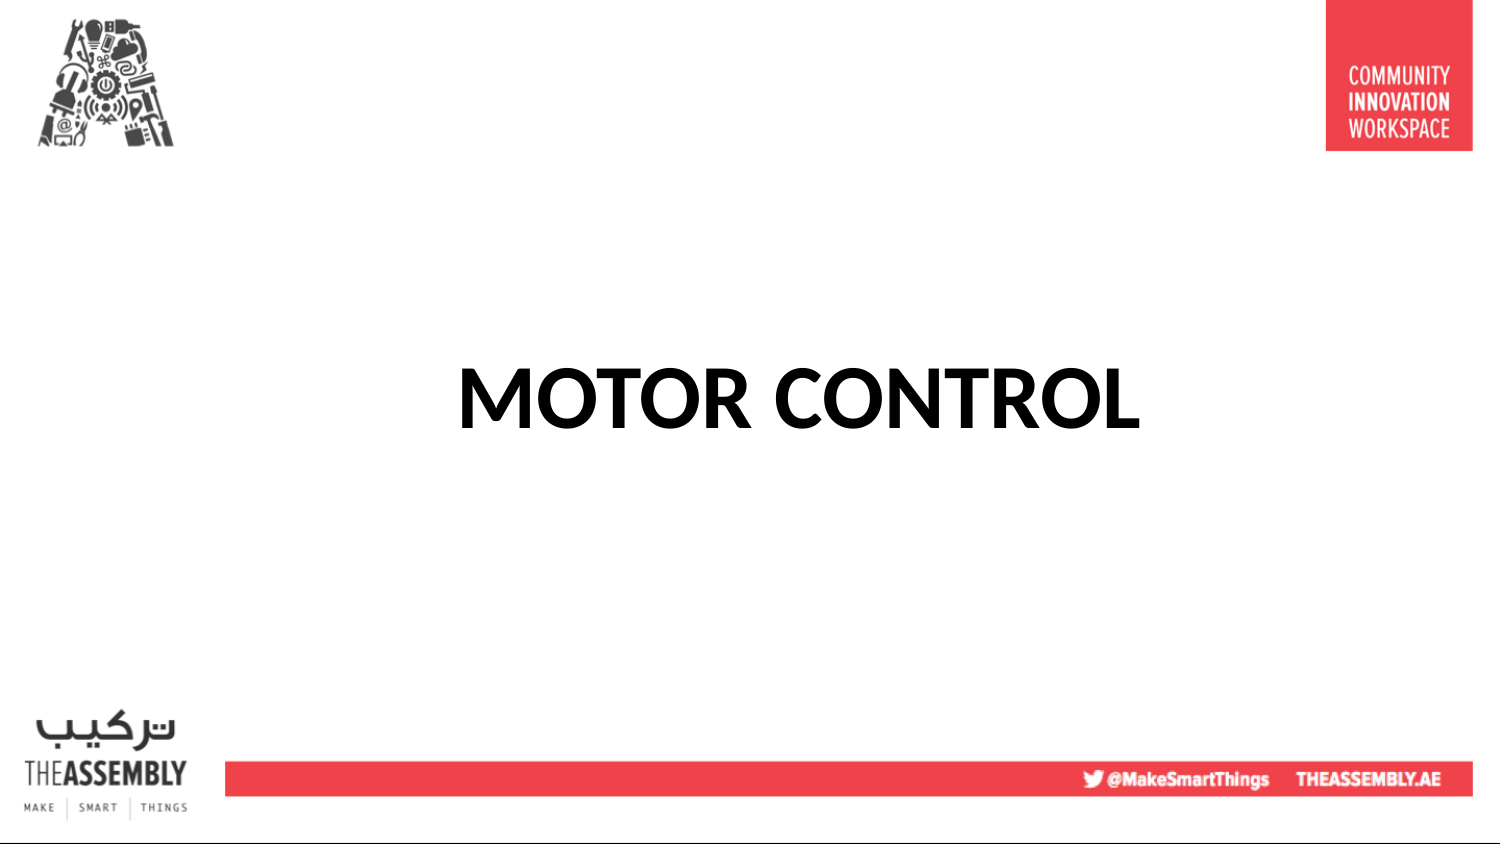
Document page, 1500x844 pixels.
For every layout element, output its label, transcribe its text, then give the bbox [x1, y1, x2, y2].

picture [0, 0, 1500, 844]
text_box MOTOR CONTROL [324, 279, 1275, 505]
